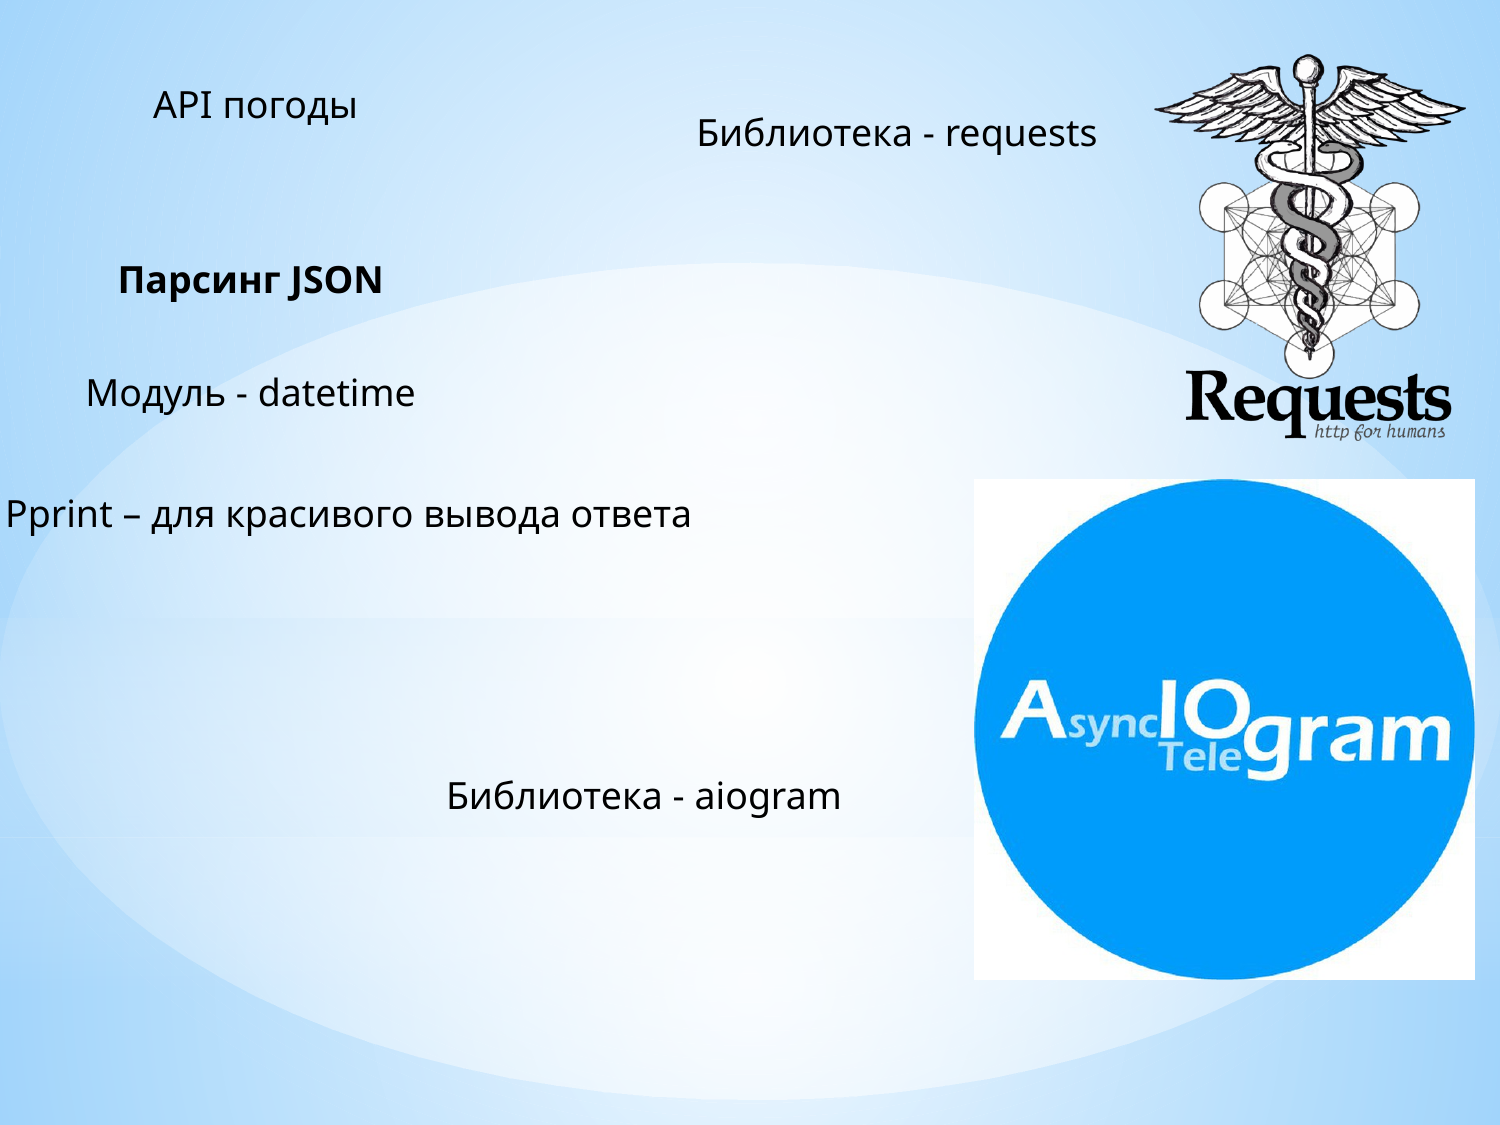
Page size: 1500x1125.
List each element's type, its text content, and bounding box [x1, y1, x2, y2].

text_box Парсинг JSON [102, 248, 399, 309]
picture [1154, 54, 1466, 453]
text_box API погоды [128, 74, 373, 134]
text_box Библиотека - aiogram [431, 764, 928, 825]
text_box Pprint – для красивого вывода ответа [0, 483, 708, 543]
text_box Библиотека - requests [671, 101, 1113, 162]
text_box Модуль - datetime [70, 361, 431, 422]
picture [974, 479, 1475, 981]
